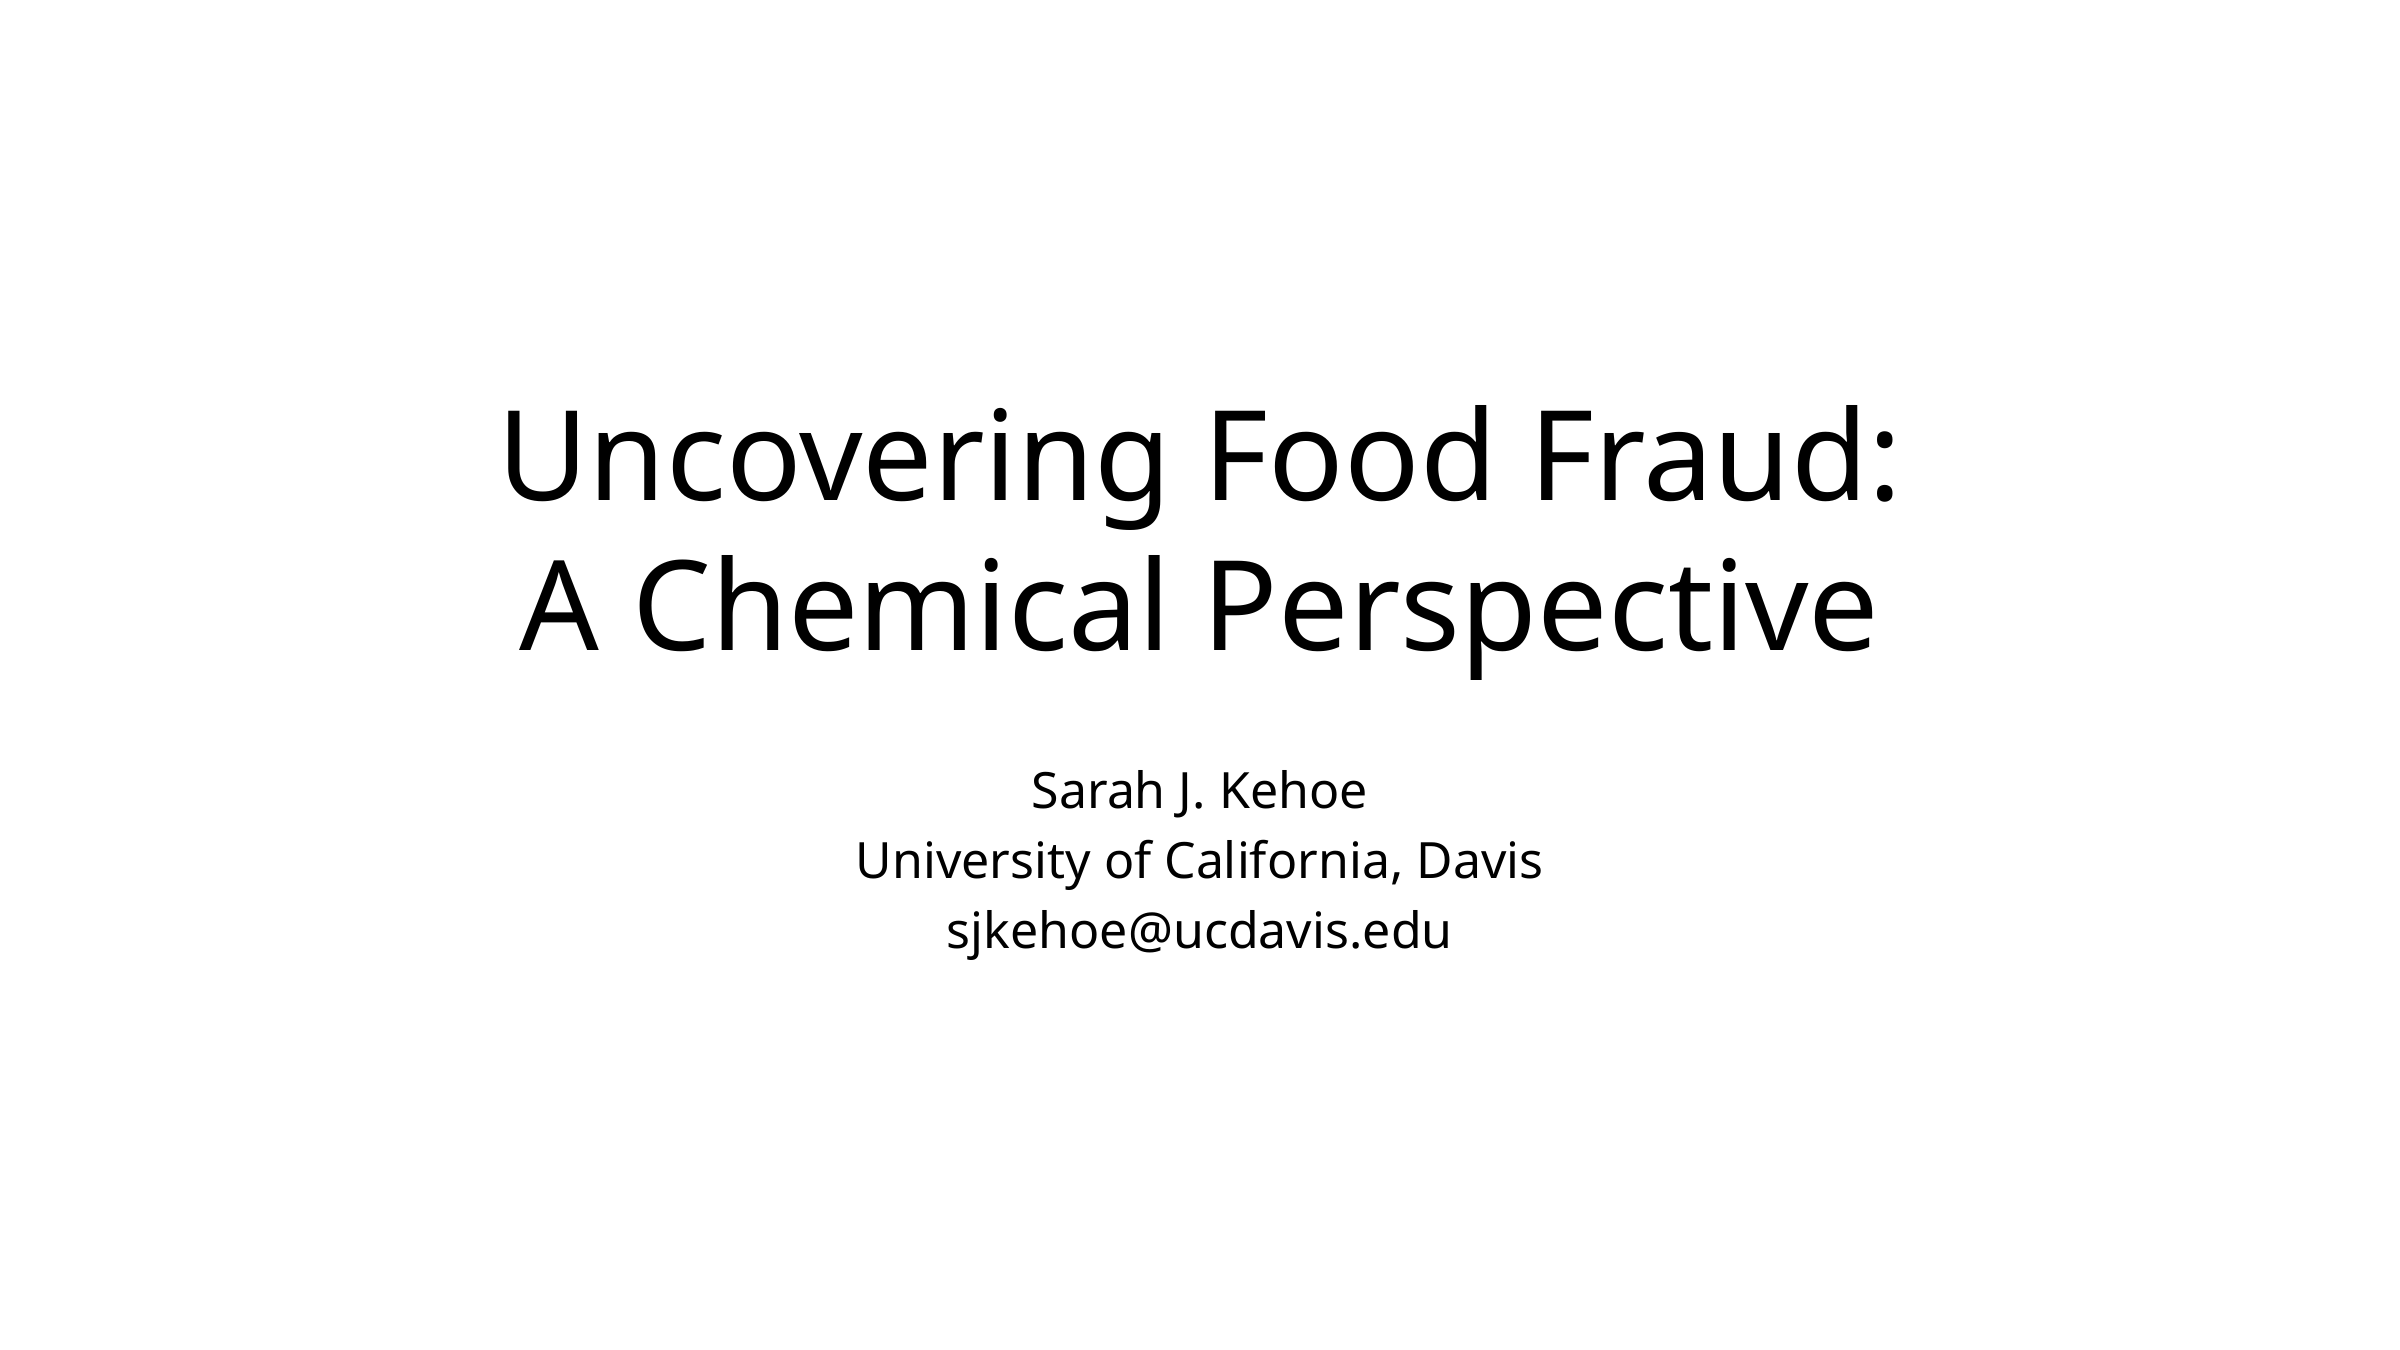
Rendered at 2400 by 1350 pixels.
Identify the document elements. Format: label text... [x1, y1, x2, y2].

title Uncovering Food Fraud: A Chemical Perspective [450, 329, 1950, 721]
subtitle Sarah J. Kehoe University of California, Davis sjkehoe@ucdavis.edu [450, 750, 1950, 1023]
